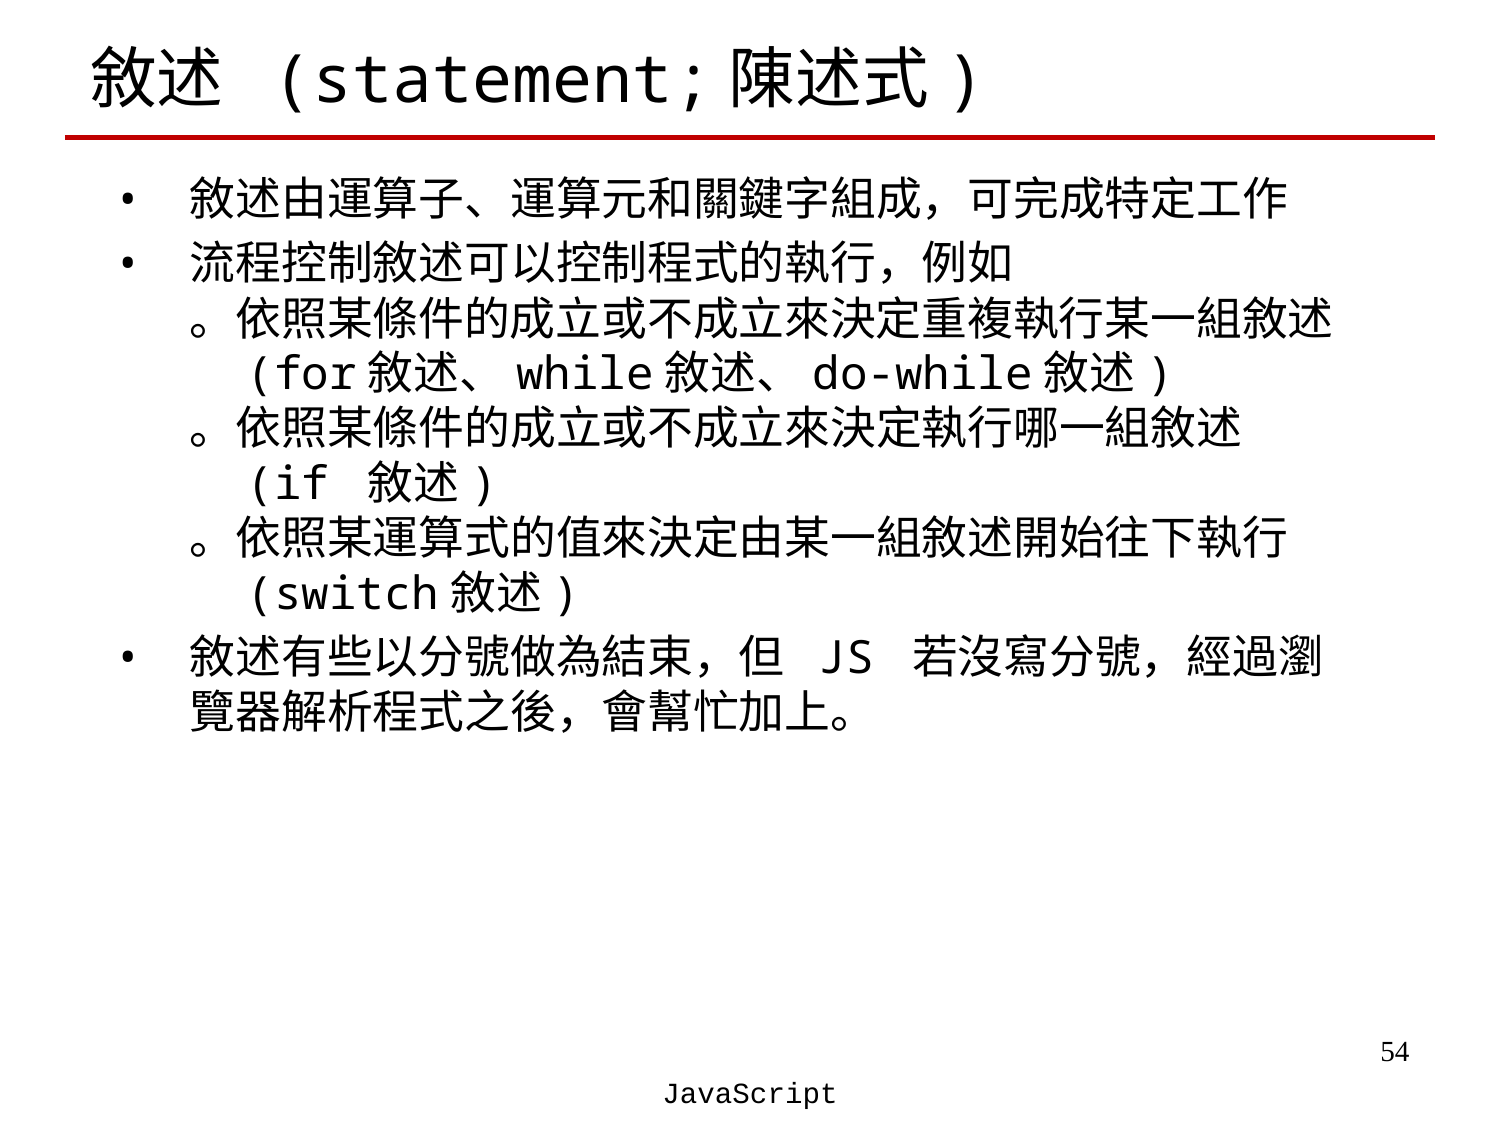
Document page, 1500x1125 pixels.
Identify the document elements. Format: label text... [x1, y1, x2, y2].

text_box 敘述由運算子、運算元和關鍵字組成，可完成特定工作 流程控制敘述可以控制程式的執行，例如 。依照某條件的成立或不成立來決定重複執行某一組敘述 (for敘述、while敘述、do-while敘述) 。依照某條件的成立或不成立來決定執行哪一組敘述 (if 敘述) 。依照某運算式的值來決定由某一組敘述開始往下執行 (switch敘述) 敘述有些以分號做為結束，但 JS 若沒寫分號，經過瀏覽器解析程式之後，會幫忙加上。 [99, 162, 1375, 913]
title 敘述 (statement;陳述式) [75, 19, 1425, 133]
text_box ‹#› [1074, 1024, 1425, 1103]
text_box JavaScript [512, 1066, 988, 1125]
